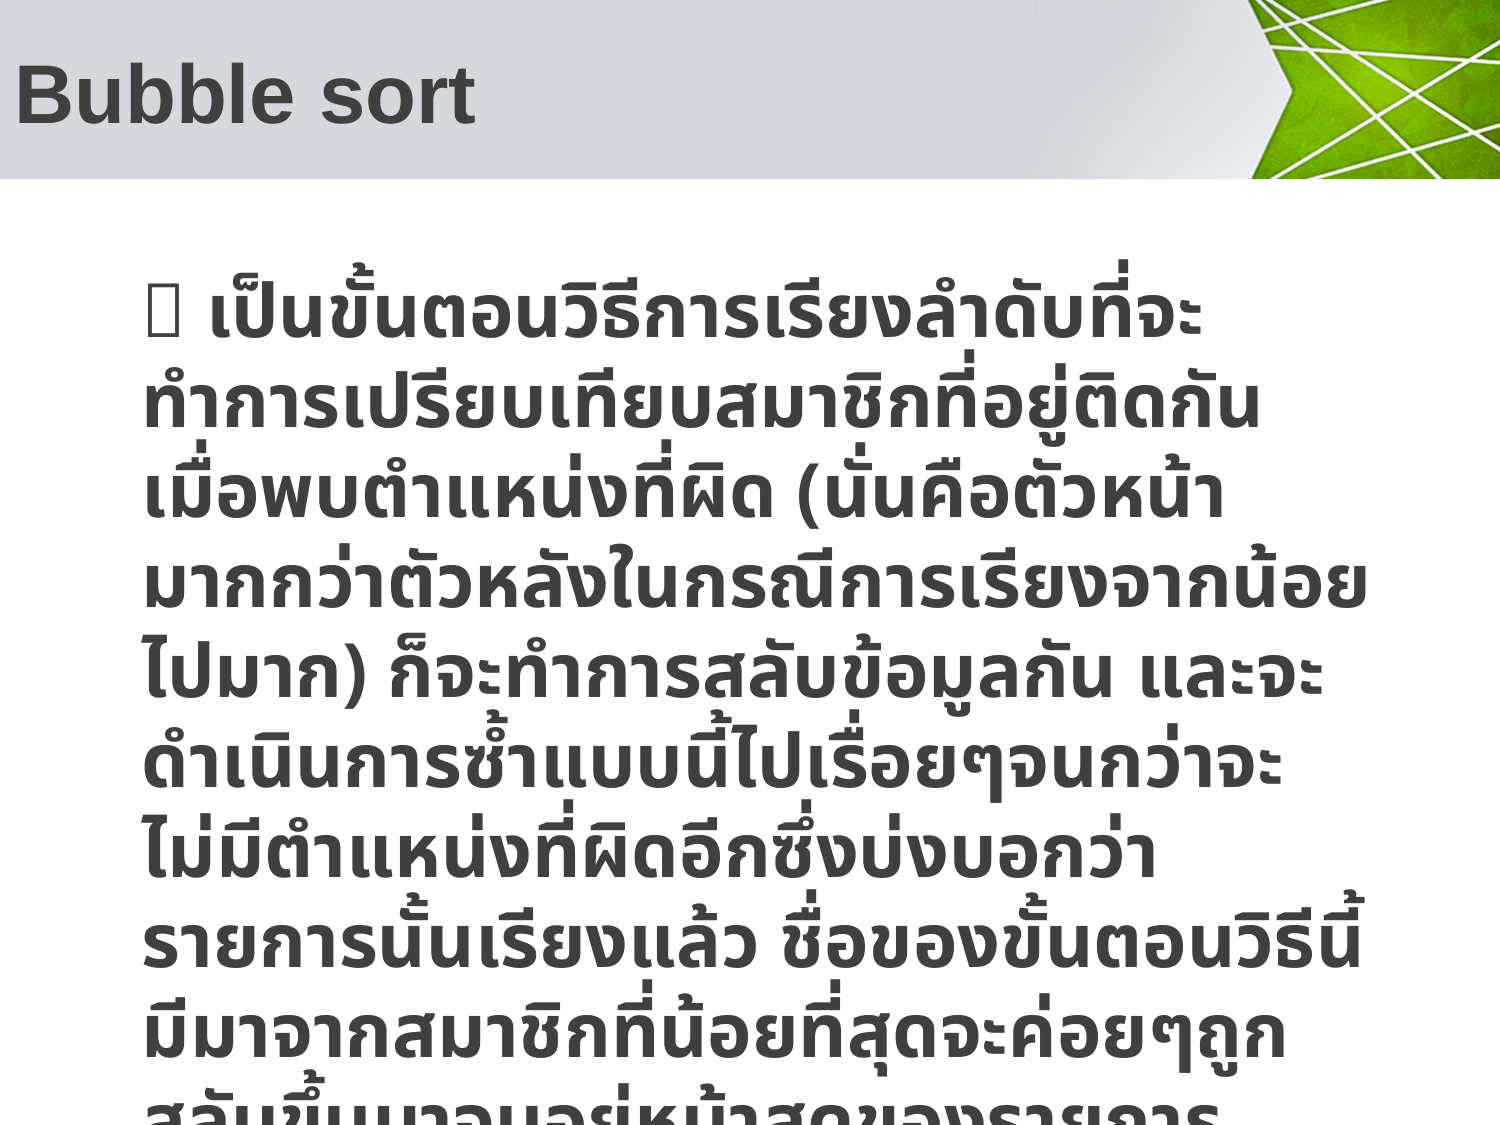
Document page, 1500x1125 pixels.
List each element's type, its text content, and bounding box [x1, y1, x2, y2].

picture [0, 179, 1500, 1125]
title Bubble sort [0, 2, 1500, 179]
list  เป็นขั้นตอนวิธีการเรียงลำดับที่จะทำการเปรียบเทียบสมาชิกที่อยู่ติดกัน เมื่อพบตำแหน่งที่ผิด (นั่นคือตัวหน้ามากกว่าตัวหลังในกรณีการเรียงจากน้อยไปมาก) ก็จะทำการสลับข้อมูลกัน และจะดำเนินการซ้ำแบบนี้ไปเรื่อยๆจนกว่าจะไม่มีตำแหน่งที่ผิดอีกซึ่งบ่งบอกว่ารายการนั้นเรียงแล้ว ชื่อของขั้นตอนวิธีนี้มีมาจากสมาชิกที่น้อยที่สุดจะค่อยๆถูกสลับขึ้นมาจนอยู่หน้าสุดของรายการ เปรียบได้กับฟองที่ค่อยๆผุดขึ้นมาถึงผิวน้ำ [76, 255, 1388, 1012]
